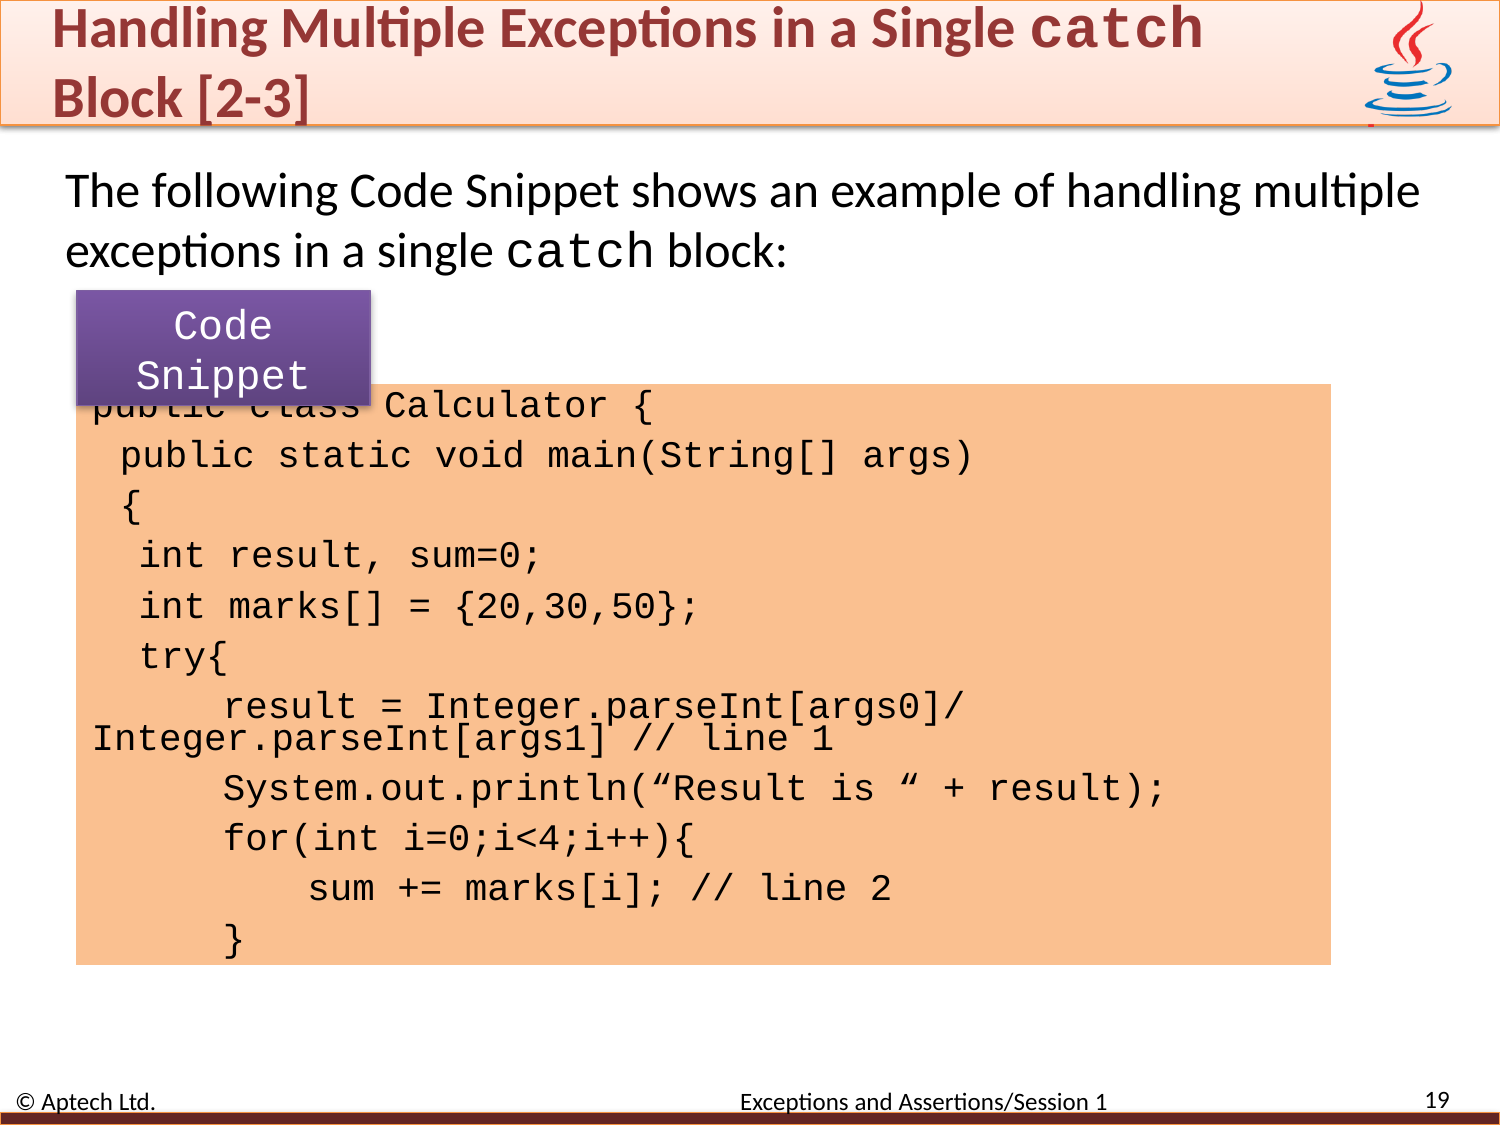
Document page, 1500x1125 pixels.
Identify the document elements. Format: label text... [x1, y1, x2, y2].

slide_number 19 [1337, 1084, 1465, 1113]
text_box Code Snippet [76, 290, 371, 406]
picture [1362, 0, 1454, 127]
footer © Aptech Ltd. Exceptions and Assertions/Session 1 [0, 1087, 1325, 1113]
text_box public class Calculator { public static void main(String[] args) { int result, sum=0; int marks[] = {20,30,50}; try{ result = Integer.parseInt[args0]/ Integer.parseInt[args1] // line 1 System.out.println(“Result is “ + result); for(int i=0;i<4;i++){ sum += marks[i]; // line 2 } [76, 384, 1331, 965]
title Handling Multiple Exceptions in a Single catch Block [2-3] [37, 24, 1288, 93]
list The following Code Snippet shows an example of handling multiple exceptions in a single catch block: [49, 149, 1463, 1013]
